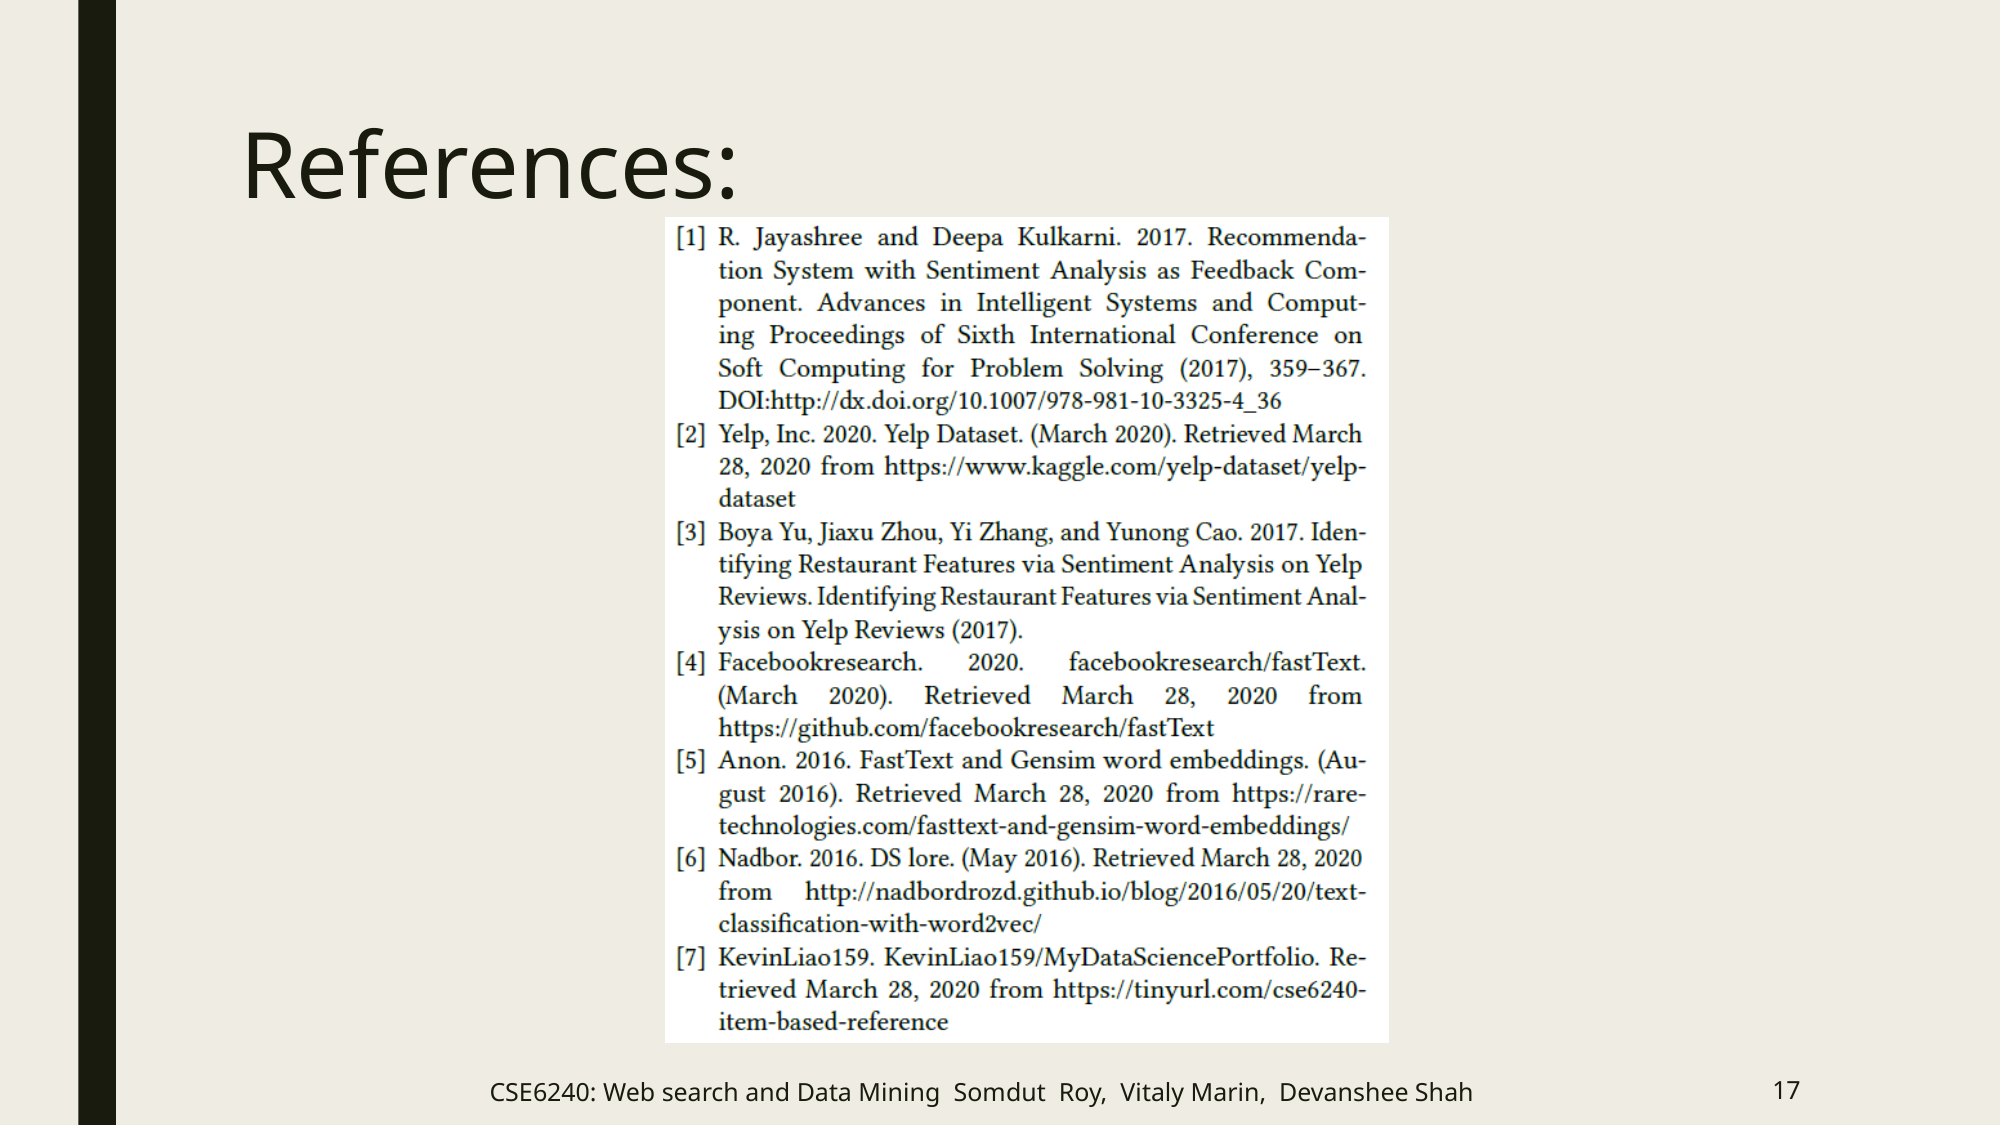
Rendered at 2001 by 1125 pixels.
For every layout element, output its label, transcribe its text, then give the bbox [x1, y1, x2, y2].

title References: [225, 112, 1800, 357]
footer CSE6240: Web search and Data Mining Somdut Roy, Vitaly Marin, Devanshee Shah [474, 1058, 1505, 1125]
slide_number ‹#› [1553, 1058, 1816, 1125]
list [664, 217, 1389, 1044]
